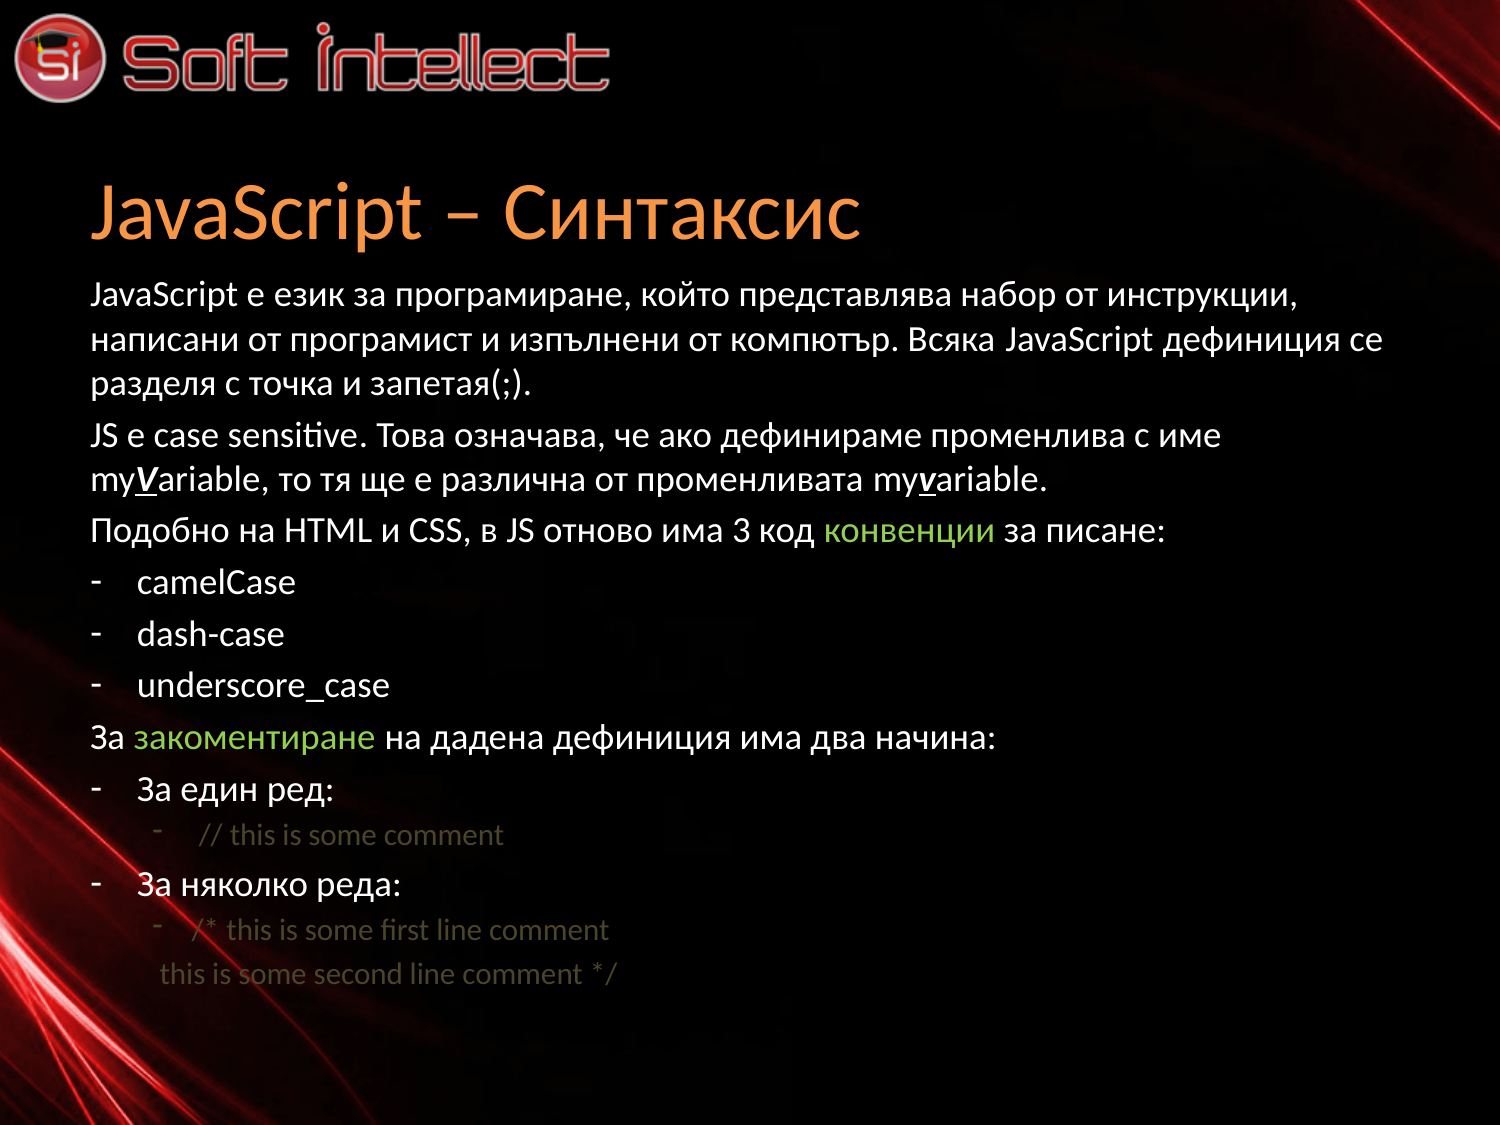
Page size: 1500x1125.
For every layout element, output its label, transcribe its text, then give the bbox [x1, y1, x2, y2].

list JavaScript e език за програмиране, който представлява набор от инструкции, написани от програмист и изпълнени от компютър. Всяка JavaScript дефиниция се разделя с точка и запетая(;). JS e case sensitive. Това означава, че ако дефинираме променлива с име myVariable, то тя ще е различна от променливата myvariable. Подобно на HTML и CSS, в JS отново има 3 код конвенции за писане: camelCase dash-case underscore_case За закоментиране на дадена дефиниция има два начина: За един ред: // this is some comment За няколко реда: /* this is some first line comment this is some second line comment */ [75, 262, 1425, 1005]
picture [0, 0, 1500, 1125]
title JavaScript – Синтаксис [75, 112, 1488, 300]
